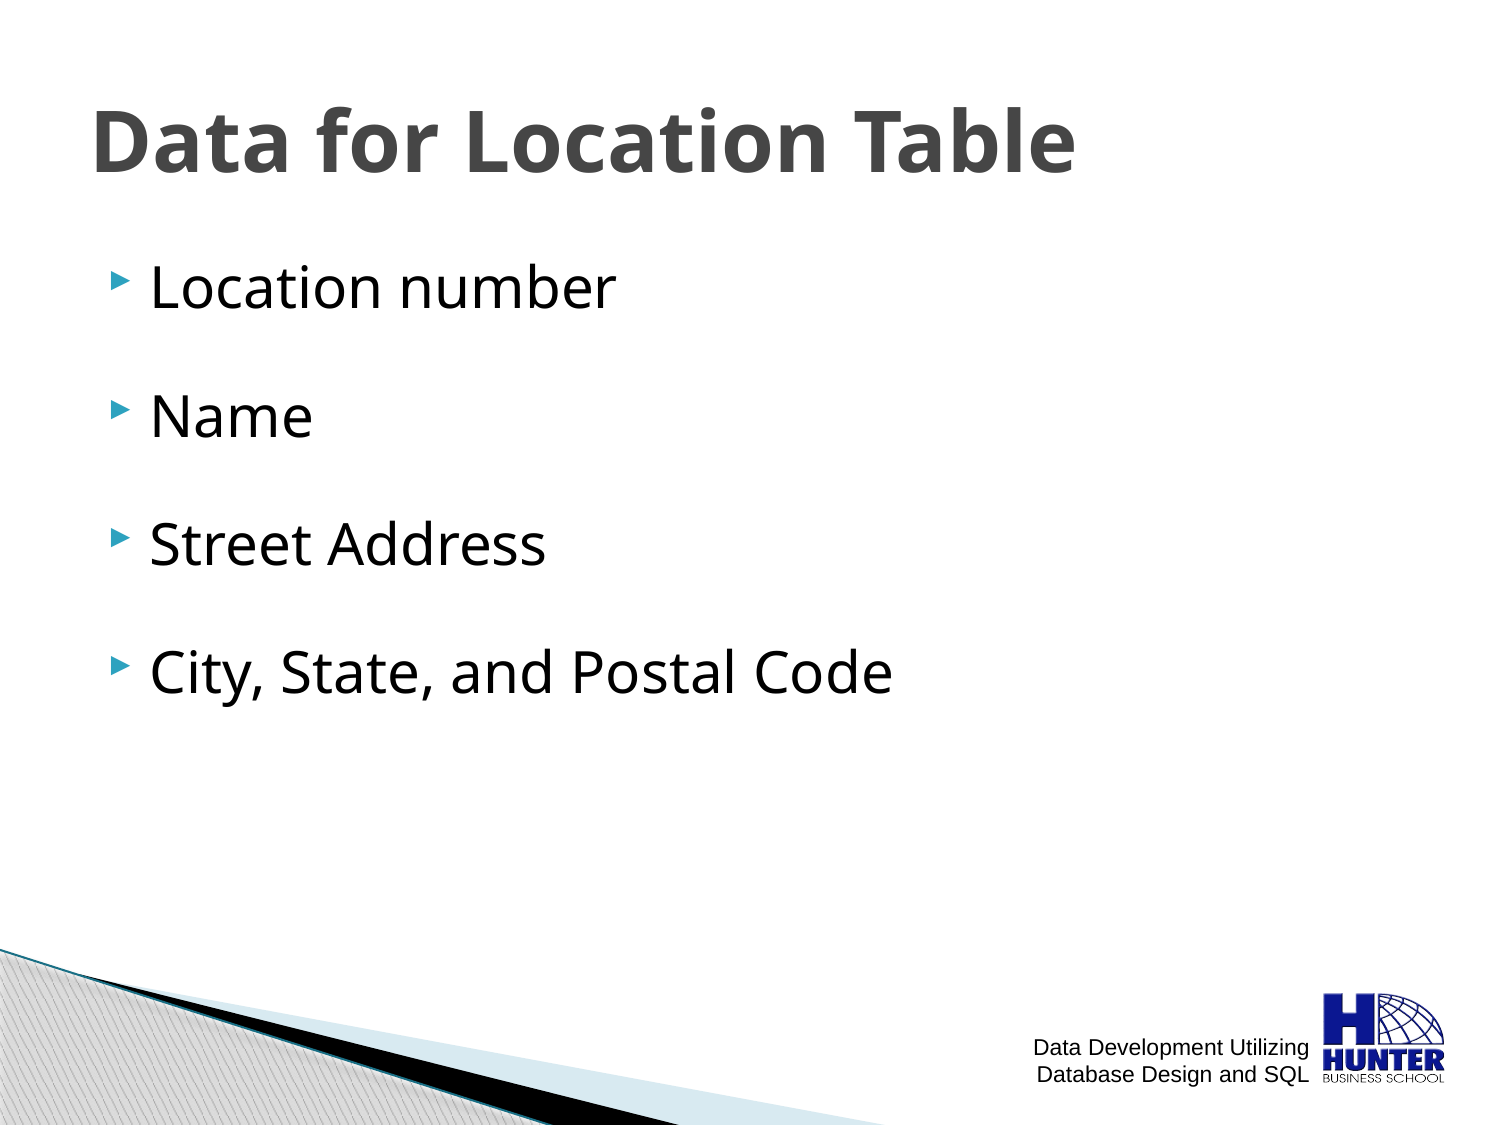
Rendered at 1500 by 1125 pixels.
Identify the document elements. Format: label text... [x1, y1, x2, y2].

picture [1323, 993, 1445, 1084]
list Location number Name Street Address City, State, and Postal Code [75, 243, 1425, 986]
title Data for Location Table [75, 45, 1425, 233]
